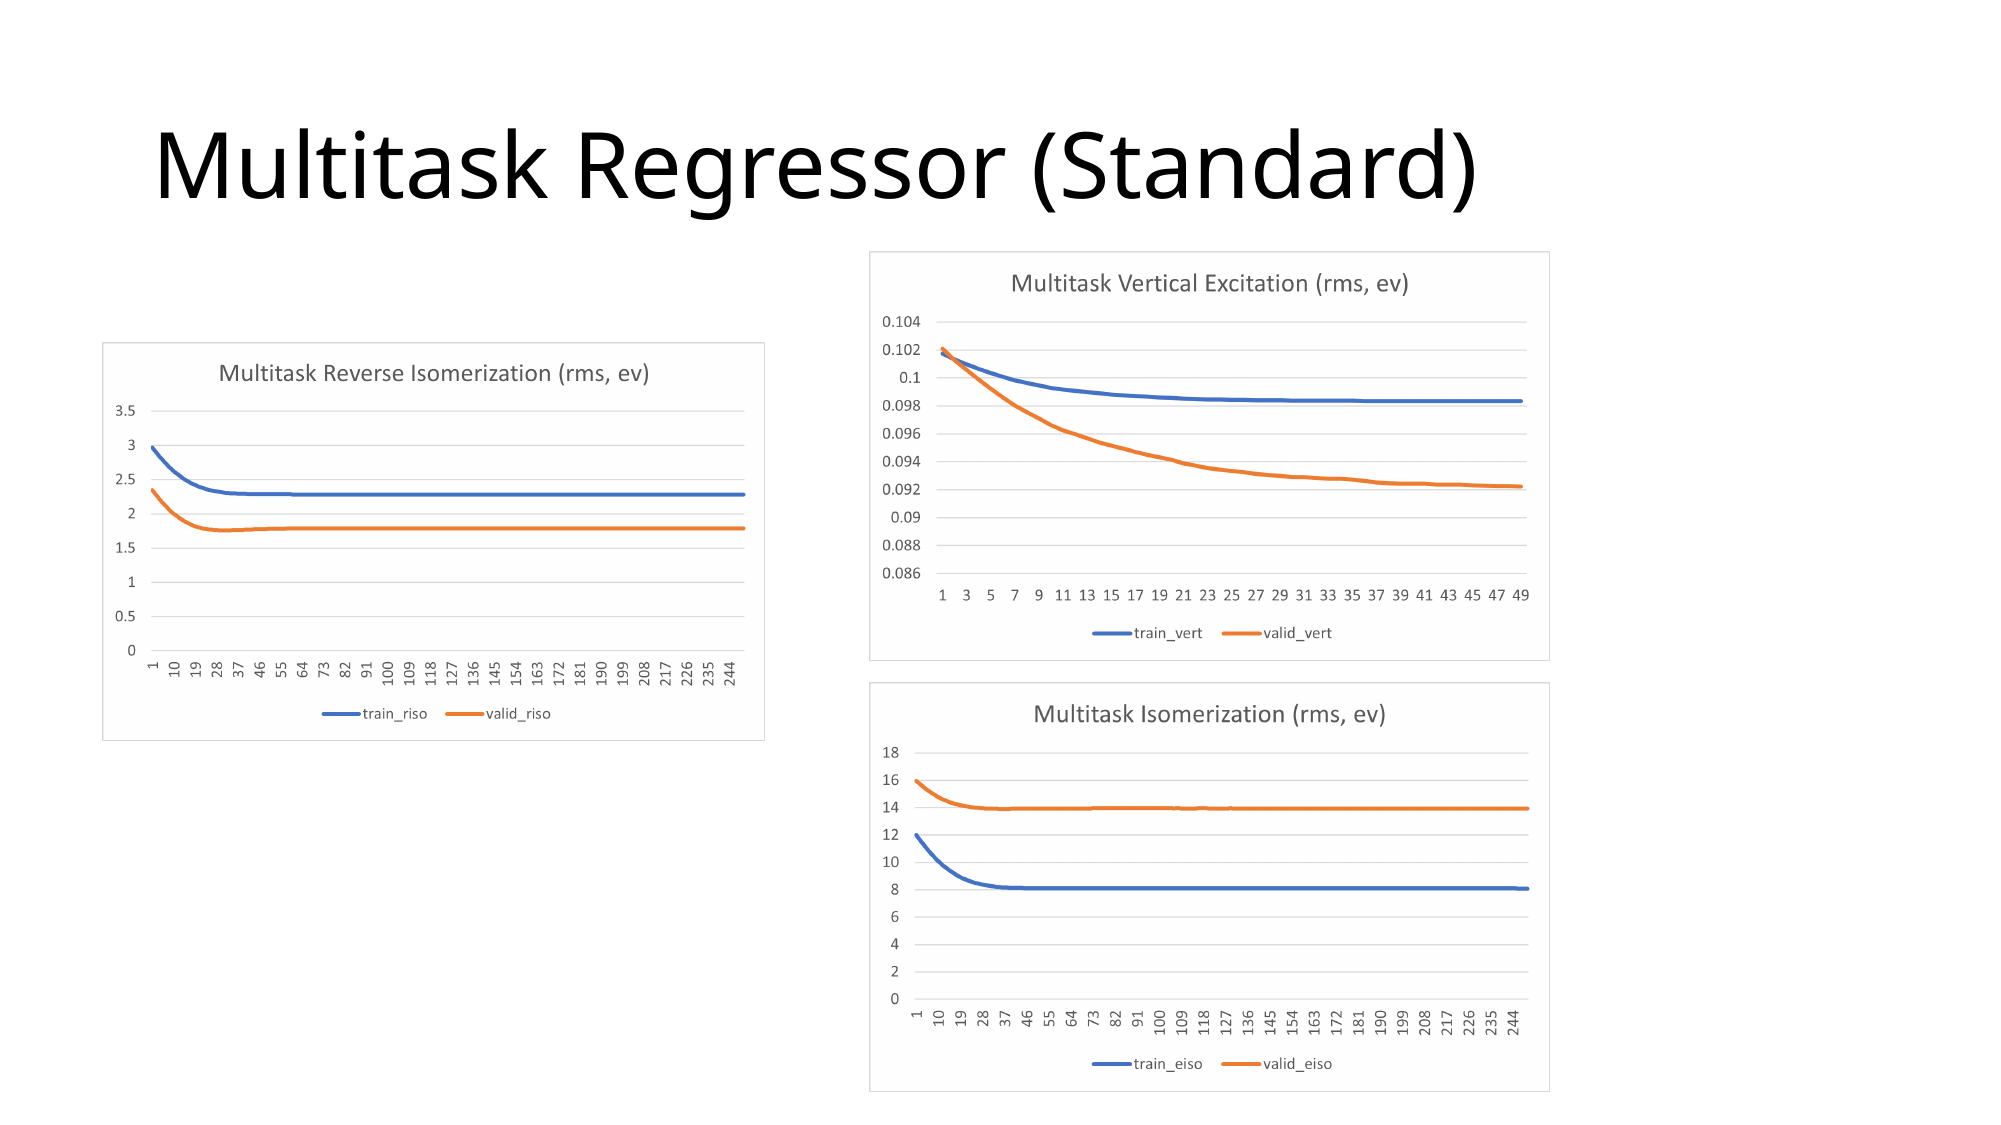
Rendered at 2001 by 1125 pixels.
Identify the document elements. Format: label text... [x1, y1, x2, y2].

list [869, 682, 1550, 1092]
picture [102, 342, 765, 741]
title Multitask Regressor (Standard) [137, 59, 1863, 278]
picture [869, 251, 1550, 661]
